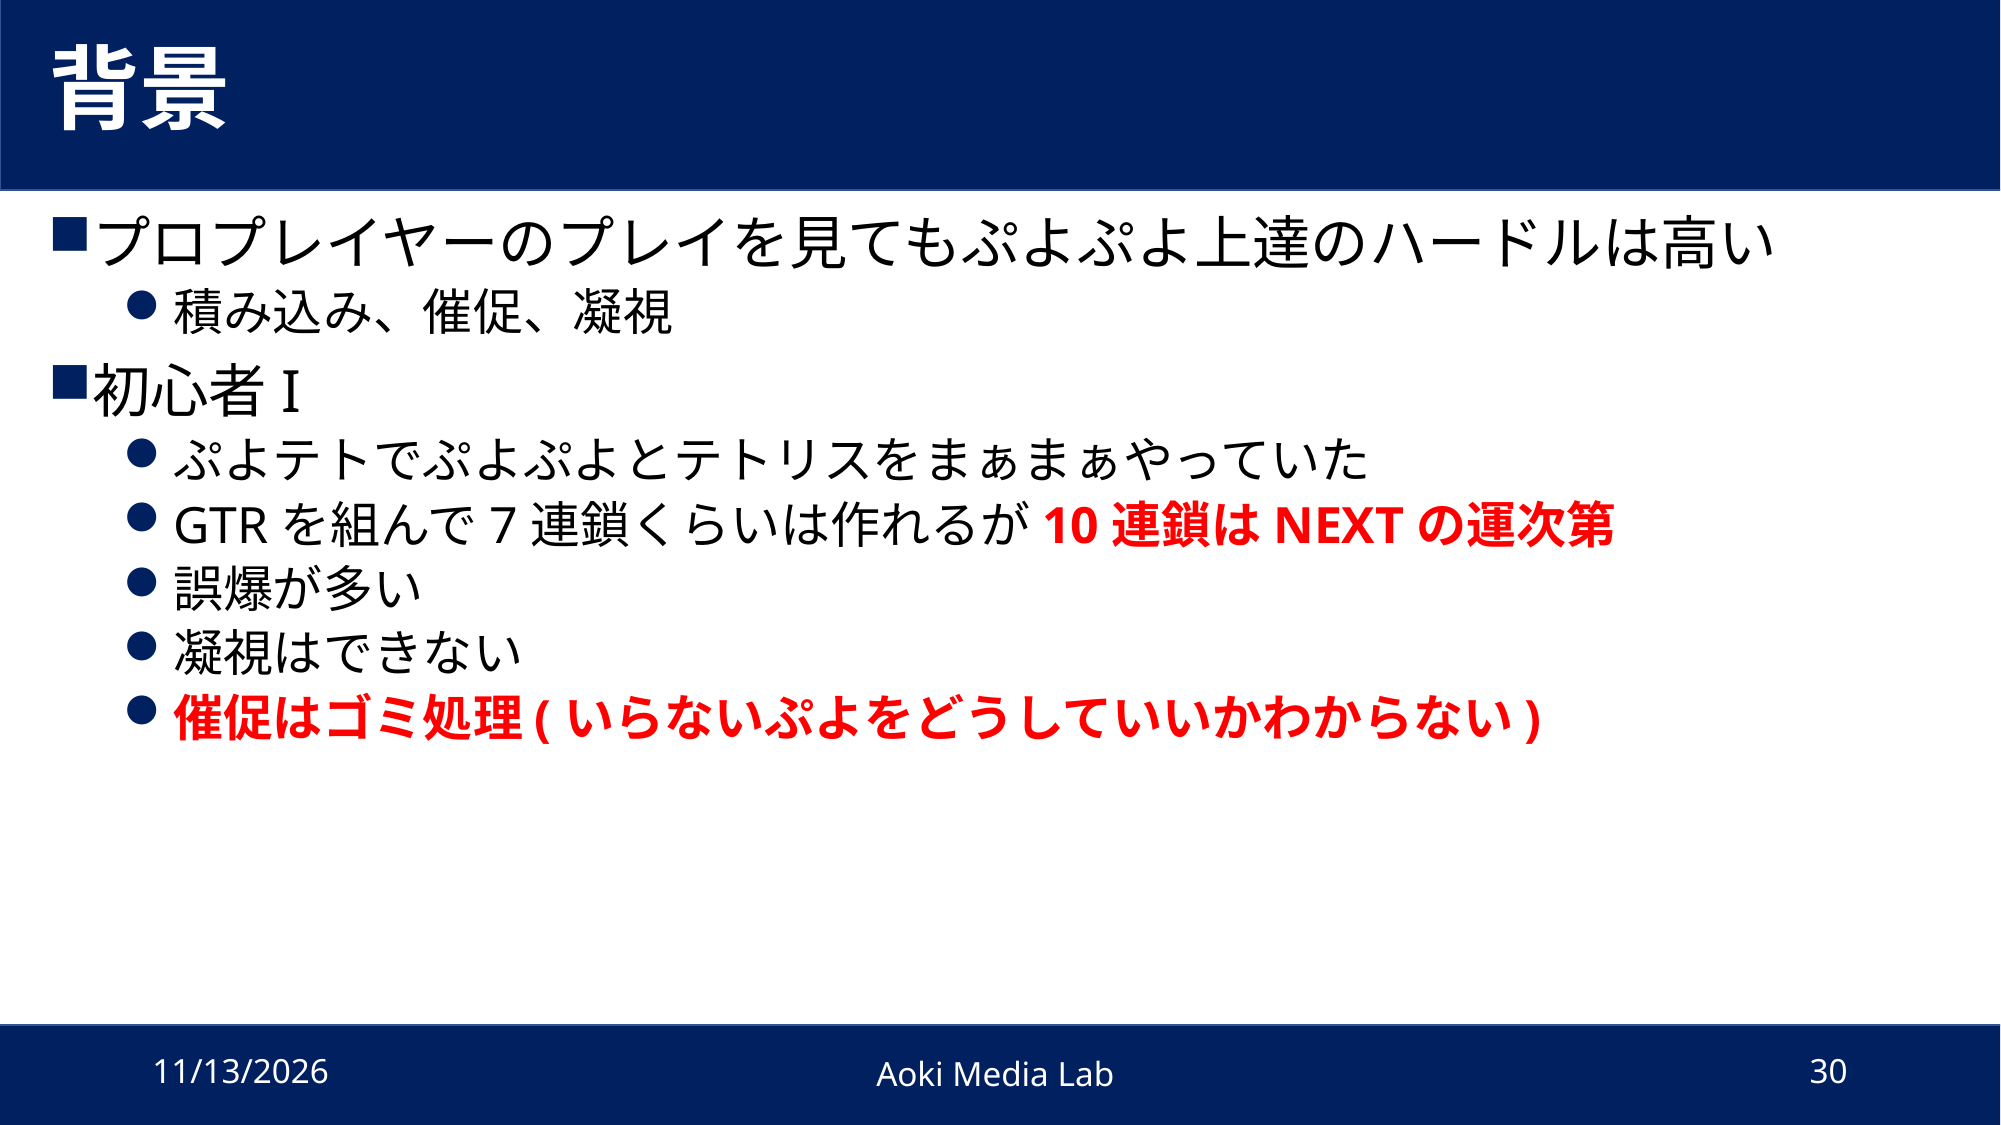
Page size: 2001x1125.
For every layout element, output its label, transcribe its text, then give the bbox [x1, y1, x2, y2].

footer Aoki Media Lab [662, 1042, 1338, 1103]
list プロプレイヤーのプレイを見てもぷよぷよ上達のハードルは高い 積み込み、催促、凝視 初心者I ぷよテトでぷよぷよとテトリスをまぁまぁやっていた GTRを組んで7連鎖くらいは作れるが10連鎖はNEXTの運次第 誤爆が多い 凝視はできない 催促はゴミ処理(いらないぷよをどうしていいかわからない) [33, 206, 1974, 1009]
title 背景 [33, 13, 1974, 174]
slide_number 30 [1412, 1042, 1863, 1103]
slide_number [137, 1042, 588, 1103]
